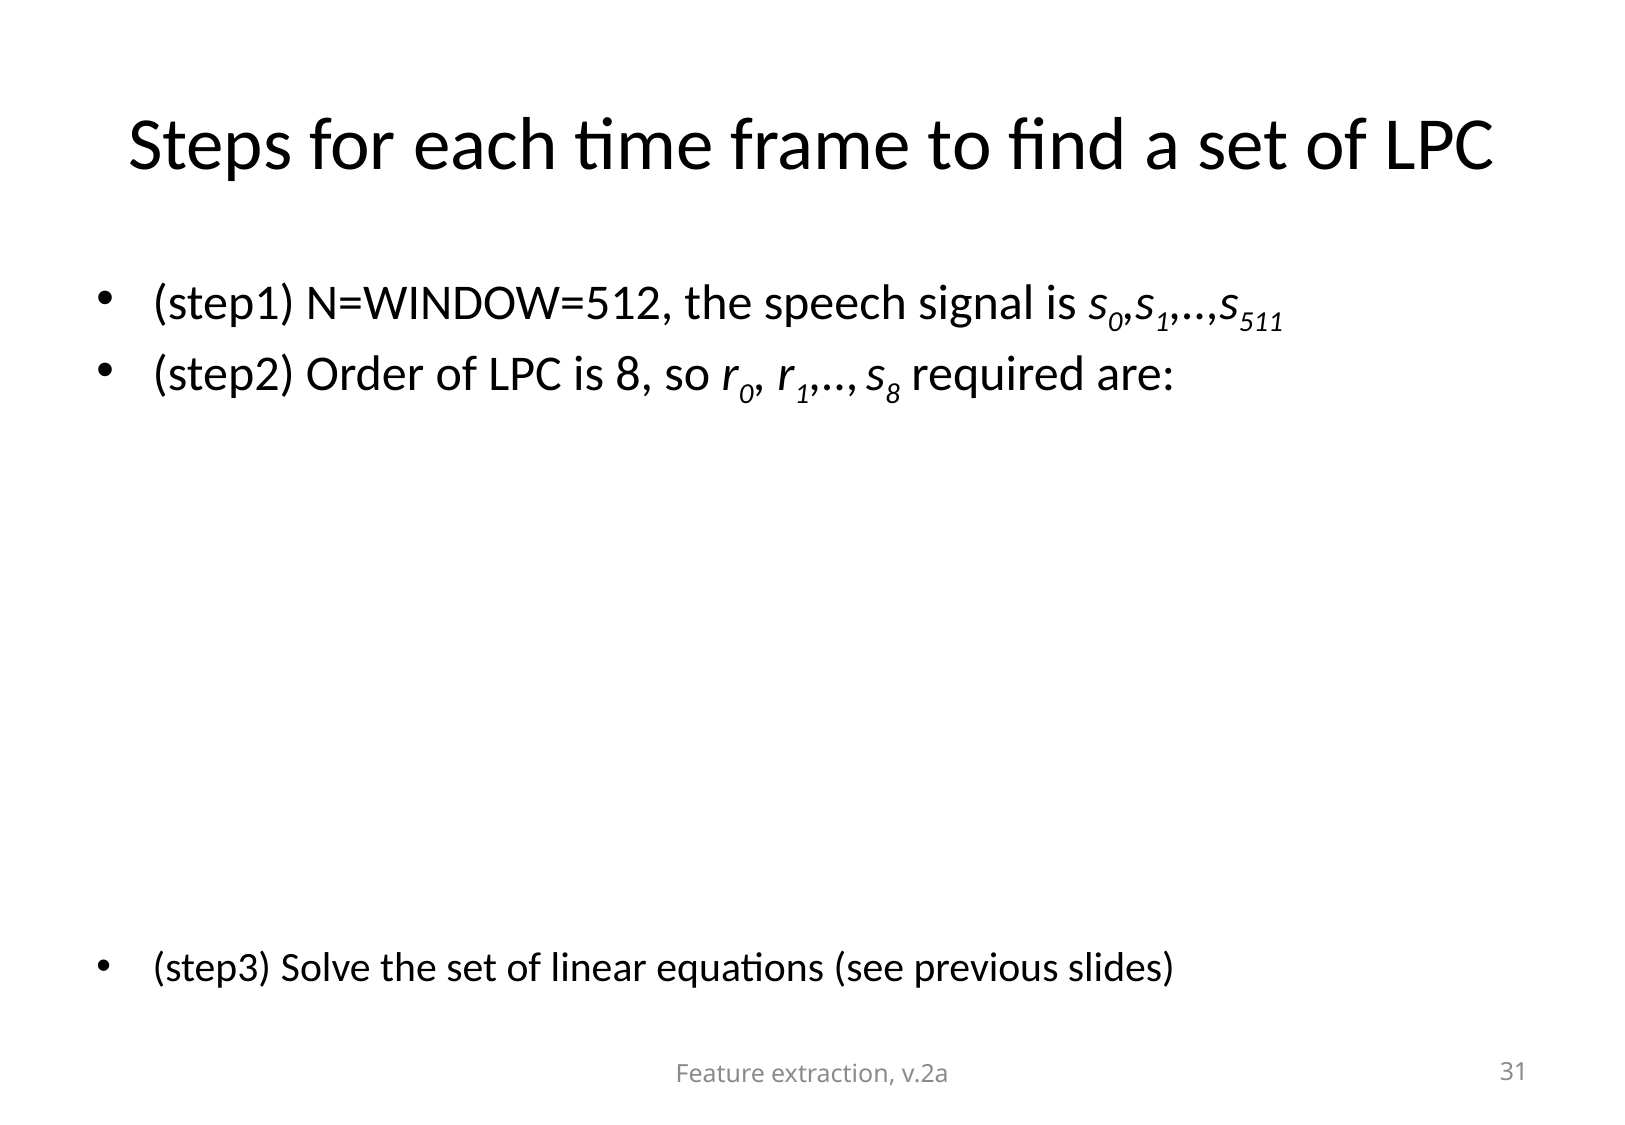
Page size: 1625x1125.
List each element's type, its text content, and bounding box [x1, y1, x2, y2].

list (step1) N=WINDOW=512, the speech signal is s0,s1,..,s511 (step2) Order of LPC is 8, so r0, r1,.., s8 required are: (step3) Solve the set of linear equations (see previous slides) [81, 262, 1450, 1006]
title Steps for each time frame to find a set of LPC [81, 45, 1544, 233]
slide_number 31 [1164, 1042, 1544, 1103]
footer Feature extraction, v.2a [555, 1042, 1070, 1103]
